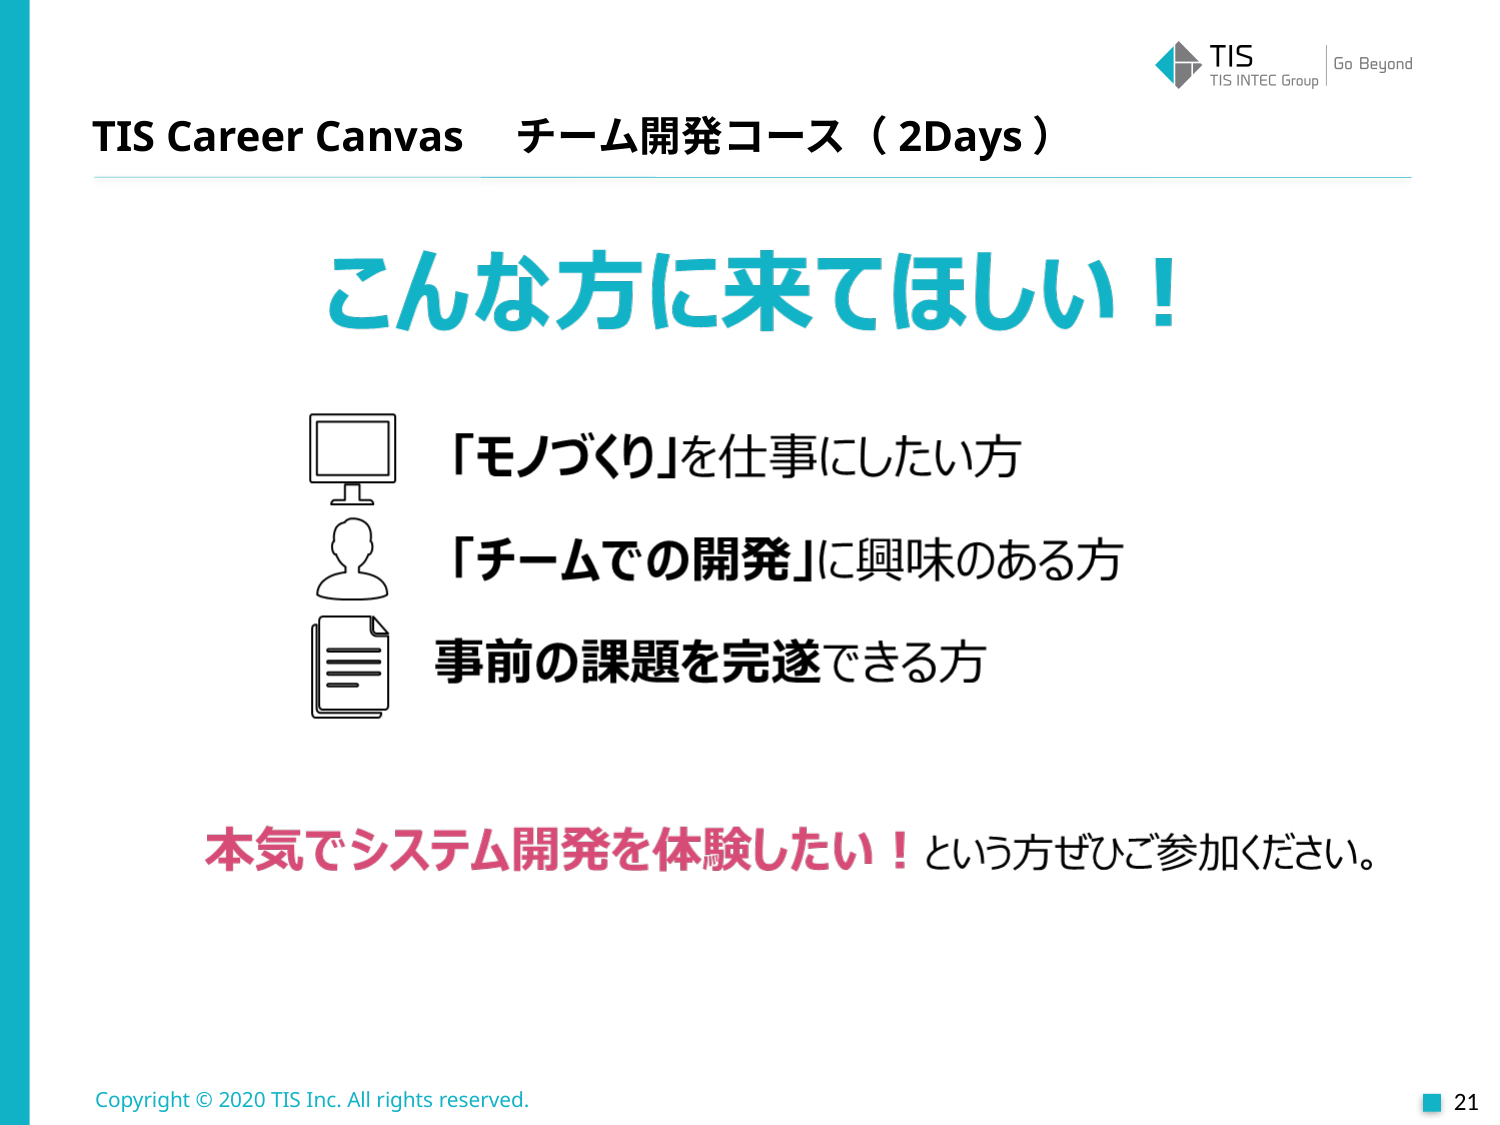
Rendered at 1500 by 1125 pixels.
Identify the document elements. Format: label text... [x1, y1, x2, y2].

picture [0, 0, 50, 1125]
title TIS Career Canvas チーム開発コース（2Days） [76, 107, 1400, 161]
picture [1155, 41, 1412, 89]
picture [76, 205, 1459, 1024]
